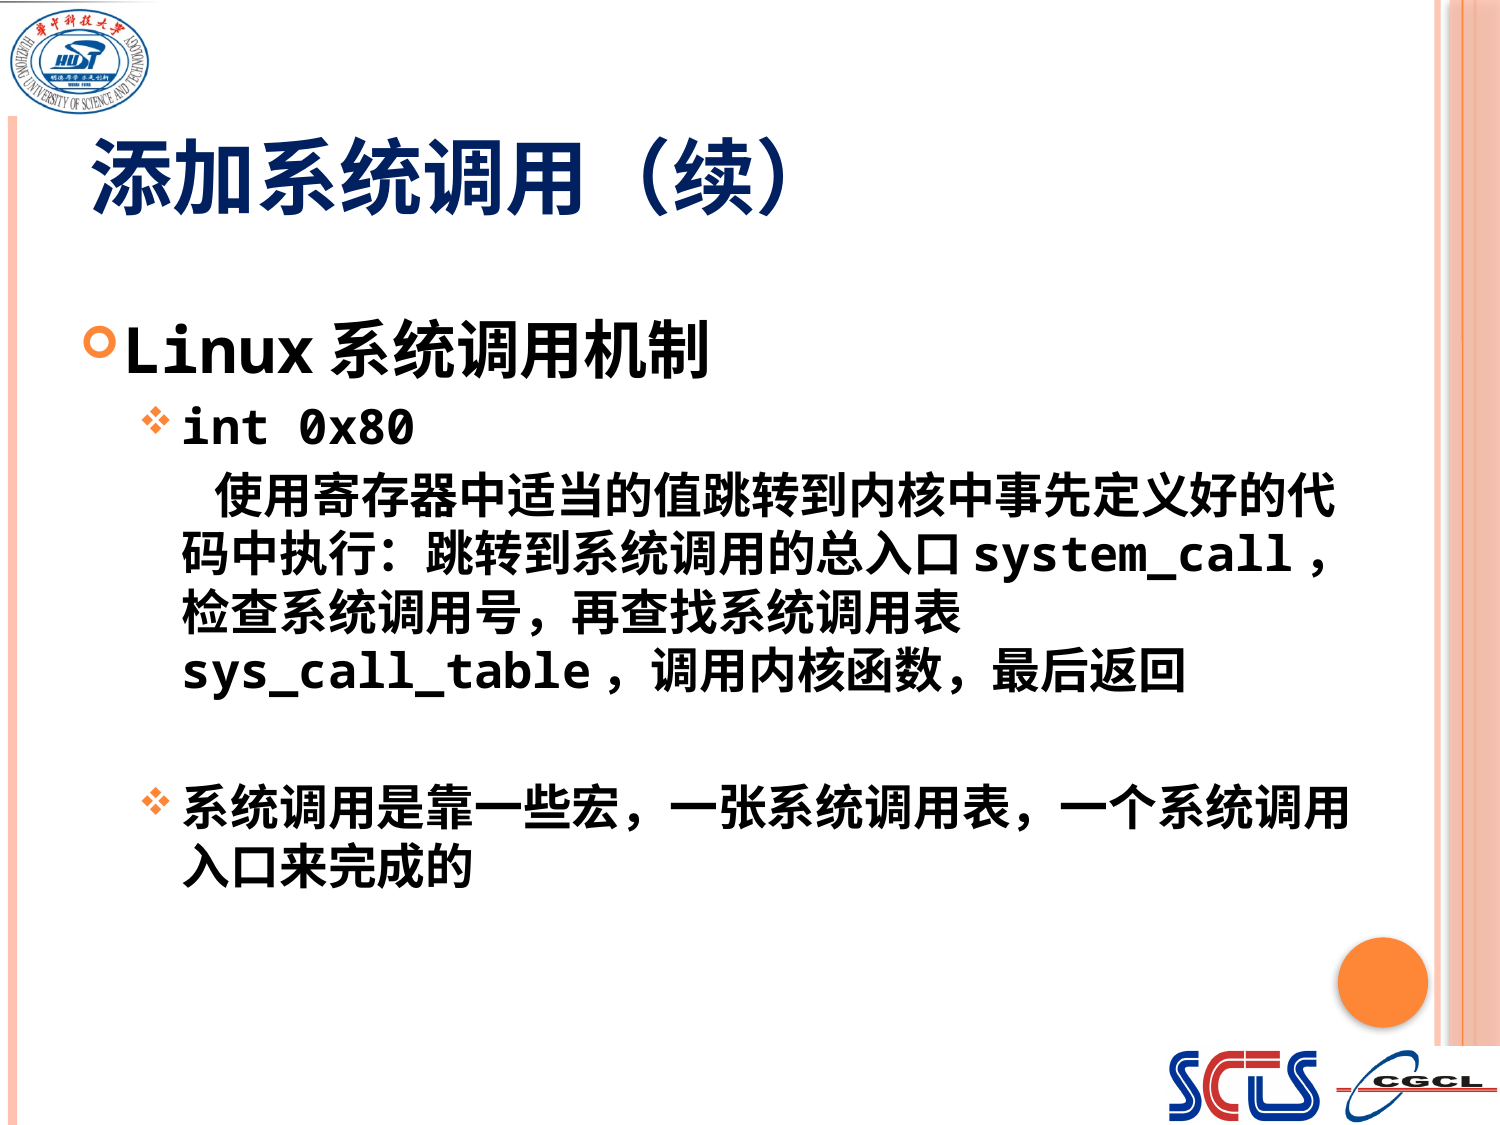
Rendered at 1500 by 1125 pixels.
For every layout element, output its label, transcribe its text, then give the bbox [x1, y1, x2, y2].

picture [0, 0, 160, 116]
picture [1163, 1046, 1323, 1125]
picture [1334, 1046, 1500, 1125]
title 添加系统调用（续） [75, 45, 1300, 233]
list Linux系统调用机制 int 0x80 使用寄存器中适当的值跳转到内核中事先定义好的代码中执行：跳转到系统调用的总入口system_call，检查系统调用号，再查找系统调用表sys_call_table，调用内核函数，最后返回 系统调用是靠一些宏，一张系统调用表，一个系统调用入口来完成的 [64, 302, 1379, 905]
slide_number [1333, 940, 1434, 1026]
